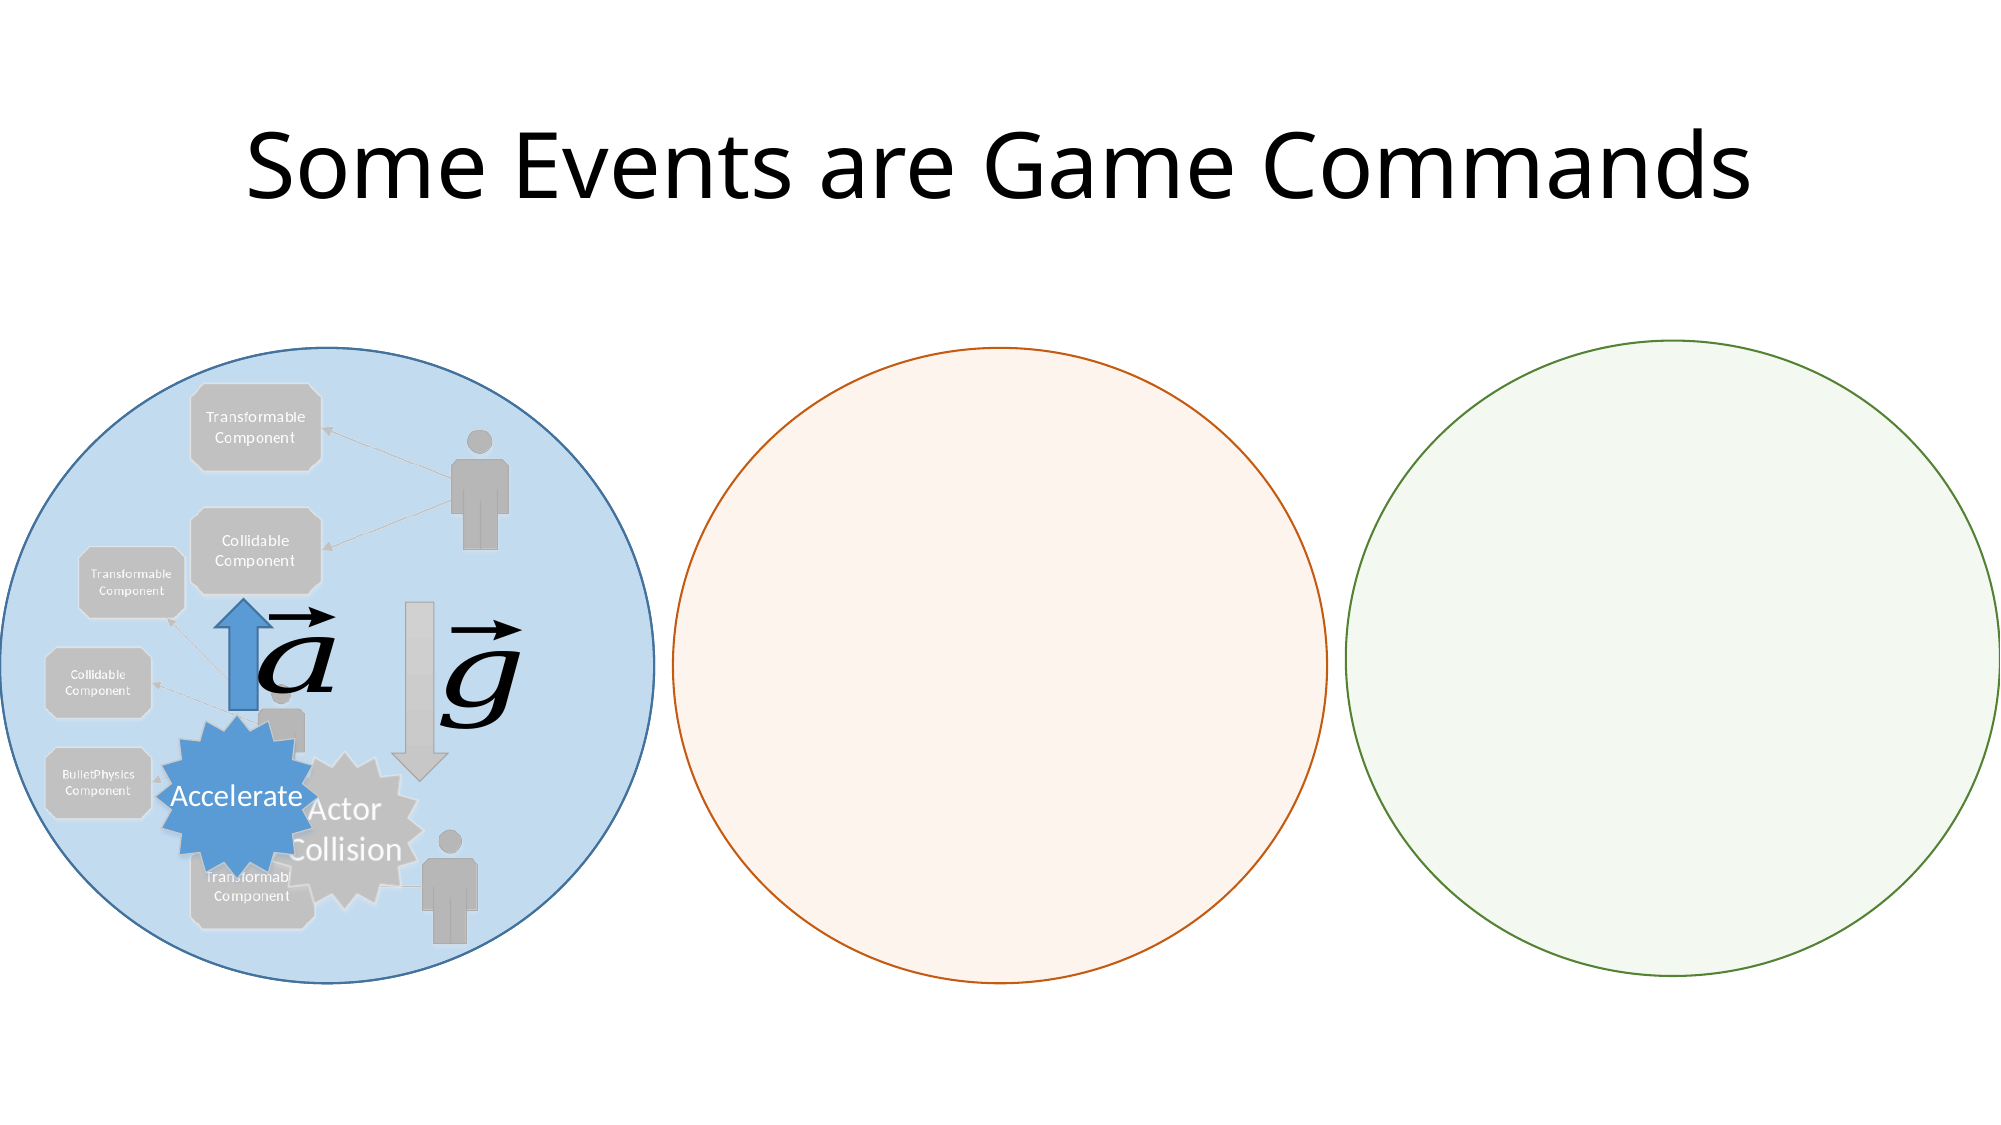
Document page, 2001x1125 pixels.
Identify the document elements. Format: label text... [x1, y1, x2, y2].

text_box [405, 602, 450, 772]
text_box [1344, 339, 2000, 978]
text_box [0, 346, 471, 819]
text_box [42, 825, 471, 985]
text_box [430, 403, 656, 946]
picture [39, 379, 514, 952]
title Some Events are Game Commands [137, 59, 1863, 278]
text_box [671, 346, 1329, 985]
